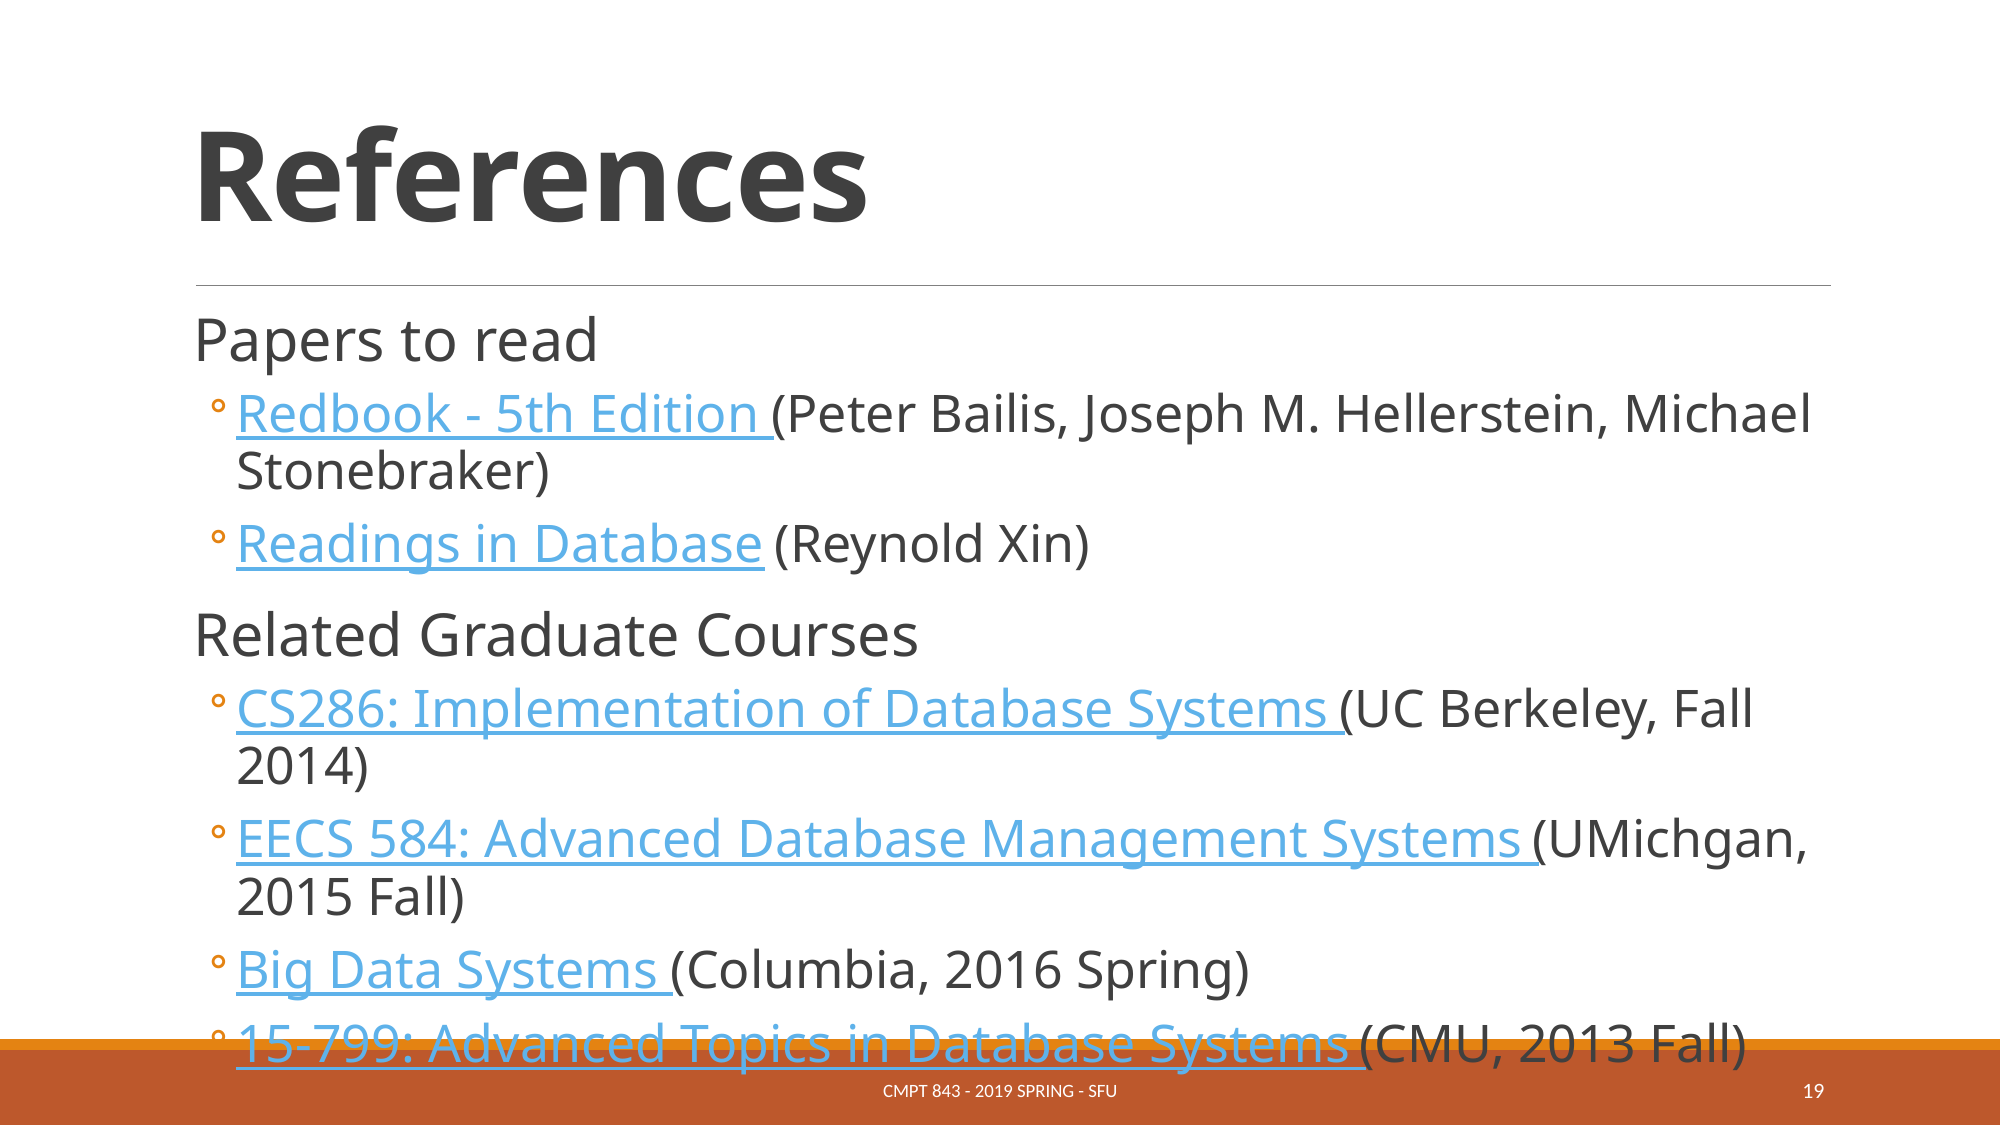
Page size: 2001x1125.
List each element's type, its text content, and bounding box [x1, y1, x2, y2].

title References [175, 16, 1826, 255]
slide_number 19 [1624, 1059, 1840, 1120]
footer CMPT 843 - 2019 Spring - SFU [604, 1059, 1396, 1120]
list Papers to read Redbook - 5th Edition (Peter Bailis, Joseph M. Hellerstein, Michael Stonebraker) Readings in Database (Reynold Xin) Related Graduate Courses CS286: Implementation of Database Systems (UC Berkeley, Fall 2014) EECS 584: Advanced Database Management Systems (UMichgan, 2015 Fall) Big Data Systems (Columbia, 2016 Spring) 15-799: Advanced Topics in Database Systems (CMU, 2013 Fall) [180, 302, 1830, 1091]
